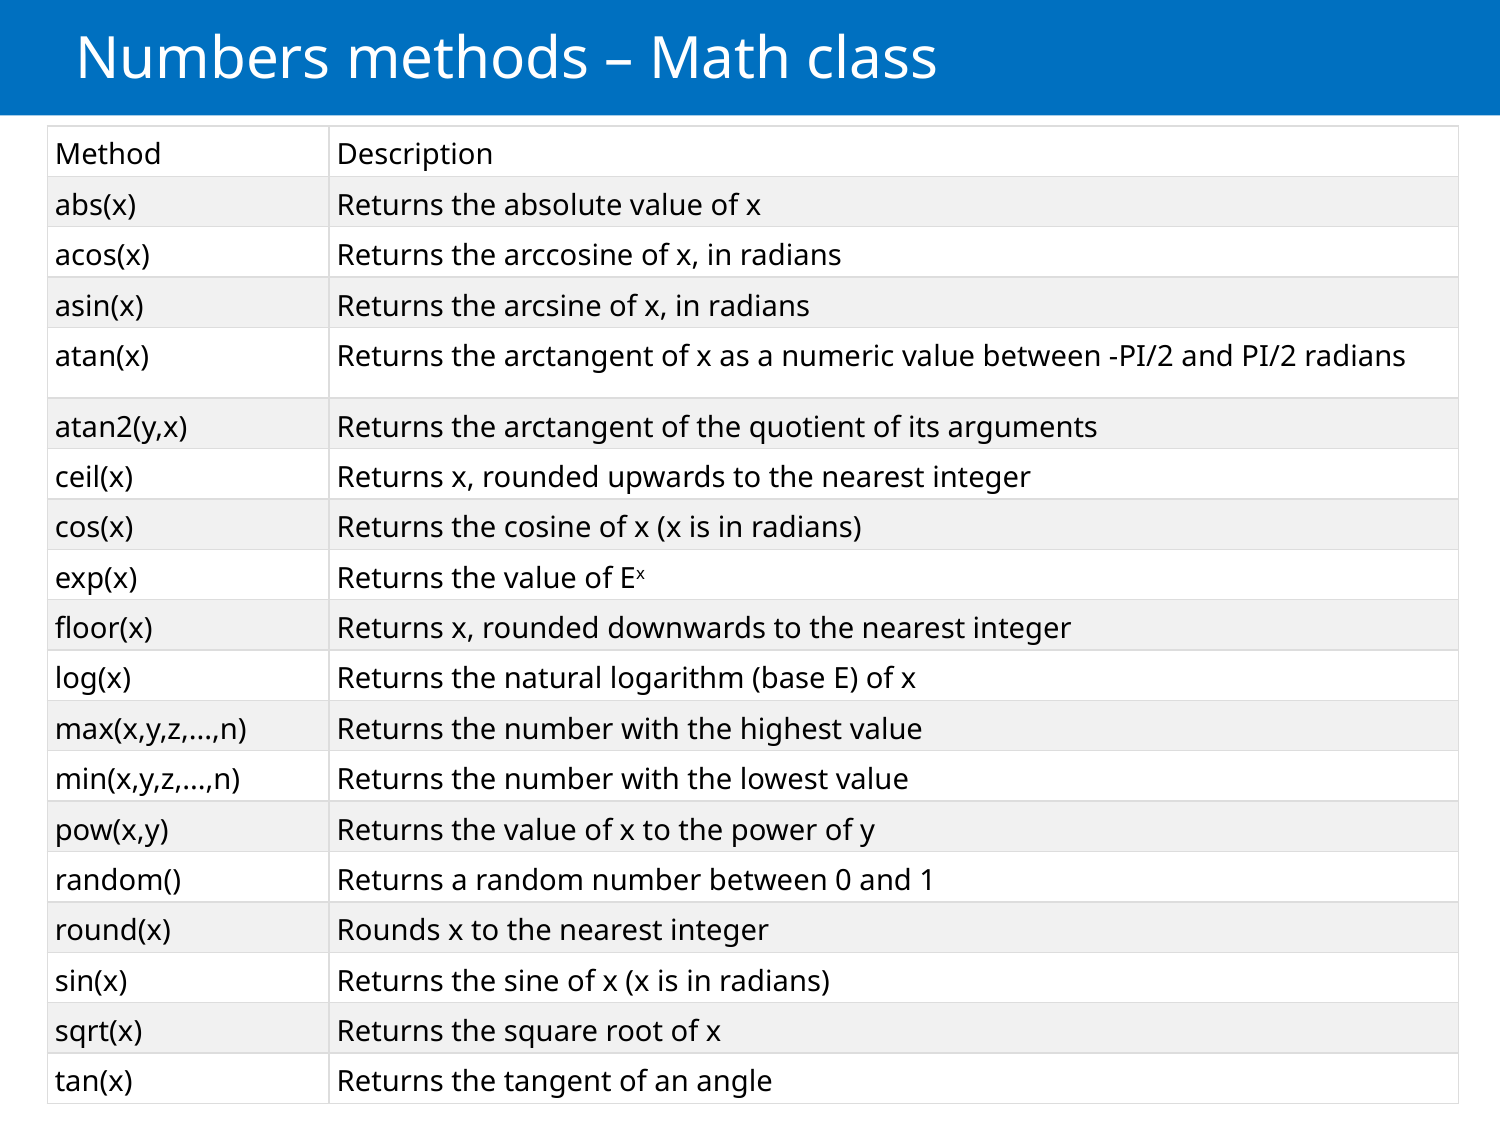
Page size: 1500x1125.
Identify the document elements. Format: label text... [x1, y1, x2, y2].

table_cell ceil(x) [48, 449, 328, 498]
table_cell round(x) [48, 903, 328, 952]
table_cell asin(x) [48, 278, 328, 327]
table_cell Returns x, rounded upwards to the nearest integer [330, 449, 1458, 498]
table_cell max(x,y,z,...,n) [48, 701, 328, 750]
table_cell atan(x) [48, 328, 328, 397]
table_cell Returns a random number between 0 and 1 [330, 852, 1458, 901]
table_cell floor(x) [48, 600, 328, 649]
table_cell abs(x) [48, 177, 328, 226]
table_cell random() [48, 852, 328, 901]
table_header Method [48, 127, 328, 176]
table_cell Returns the absolute value of x [330, 177, 1458, 226]
table_cell sin(x) [48, 953, 328, 1002]
table_cell tan(x) [48, 1054, 328, 1103]
table_cell Rounds x to the nearest integer [330, 903, 1458, 952]
table_cell Returns the arccosine of x, in radians [330, 227, 1458, 276]
table_cell cos(x) [48, 500, 328, 549]
table_cell Returns the sine of x (x is in radians) [330, 953, 1458, 1002]
table_cell sqrt(x) [48, 1003, 328, 1052]
table_cell Returns the value of x to the power of y [330, 802, 1458, 851]
table_cell min(x,y,z,...,n) [48, 751, 328, 800]
table_cell Returns the arctangent of x as a numeric value between -PI/2 and PI/2 radians [330, 328, 1458, 397]
table_header Description [330, 127, 1458, 176]
table_cell Returns the cosine of x (x is in radians) [330, 500, 1458, 549]
table_cell Returns the number with the highest value [330, 701, 1458, 750]
table_cell exp(x) [48, 550, 328, 599]
title Numbers methods – Math class [75, 0, 1351, 122]
table_cell acos(x) [48, 227, 328, 276]
table_cell Returns the tangent of an angle [330, 1054, 1458, 1103]
table_cell Returns the value of Ex [330, 550, 1458, 599]
table_cell Returns the number with the lowest value [330, 751, 1458, 800]
table_cell Returns the square root of x [330, 1003, 1458, 1052]
table_cell pow(x,y) [48, 802, 328, 851]
table_cell Returns the natural logarithm (base E) of x [330, 651, 1458, 700]
table_cell log(x) [48, 651, 328, 700]
table_cell Returns x, rounded downwards to the nearest integer [330, 600, 1458, 649]
table_cell atan2(y,x) [48, 399, 328, 448]
table_cell Returns the arctangent of the quotient of its arguments [330, 399, 1458, 448]
table_cell Returns the arcsine of x, in radians [330, 278, 1458, 327]
